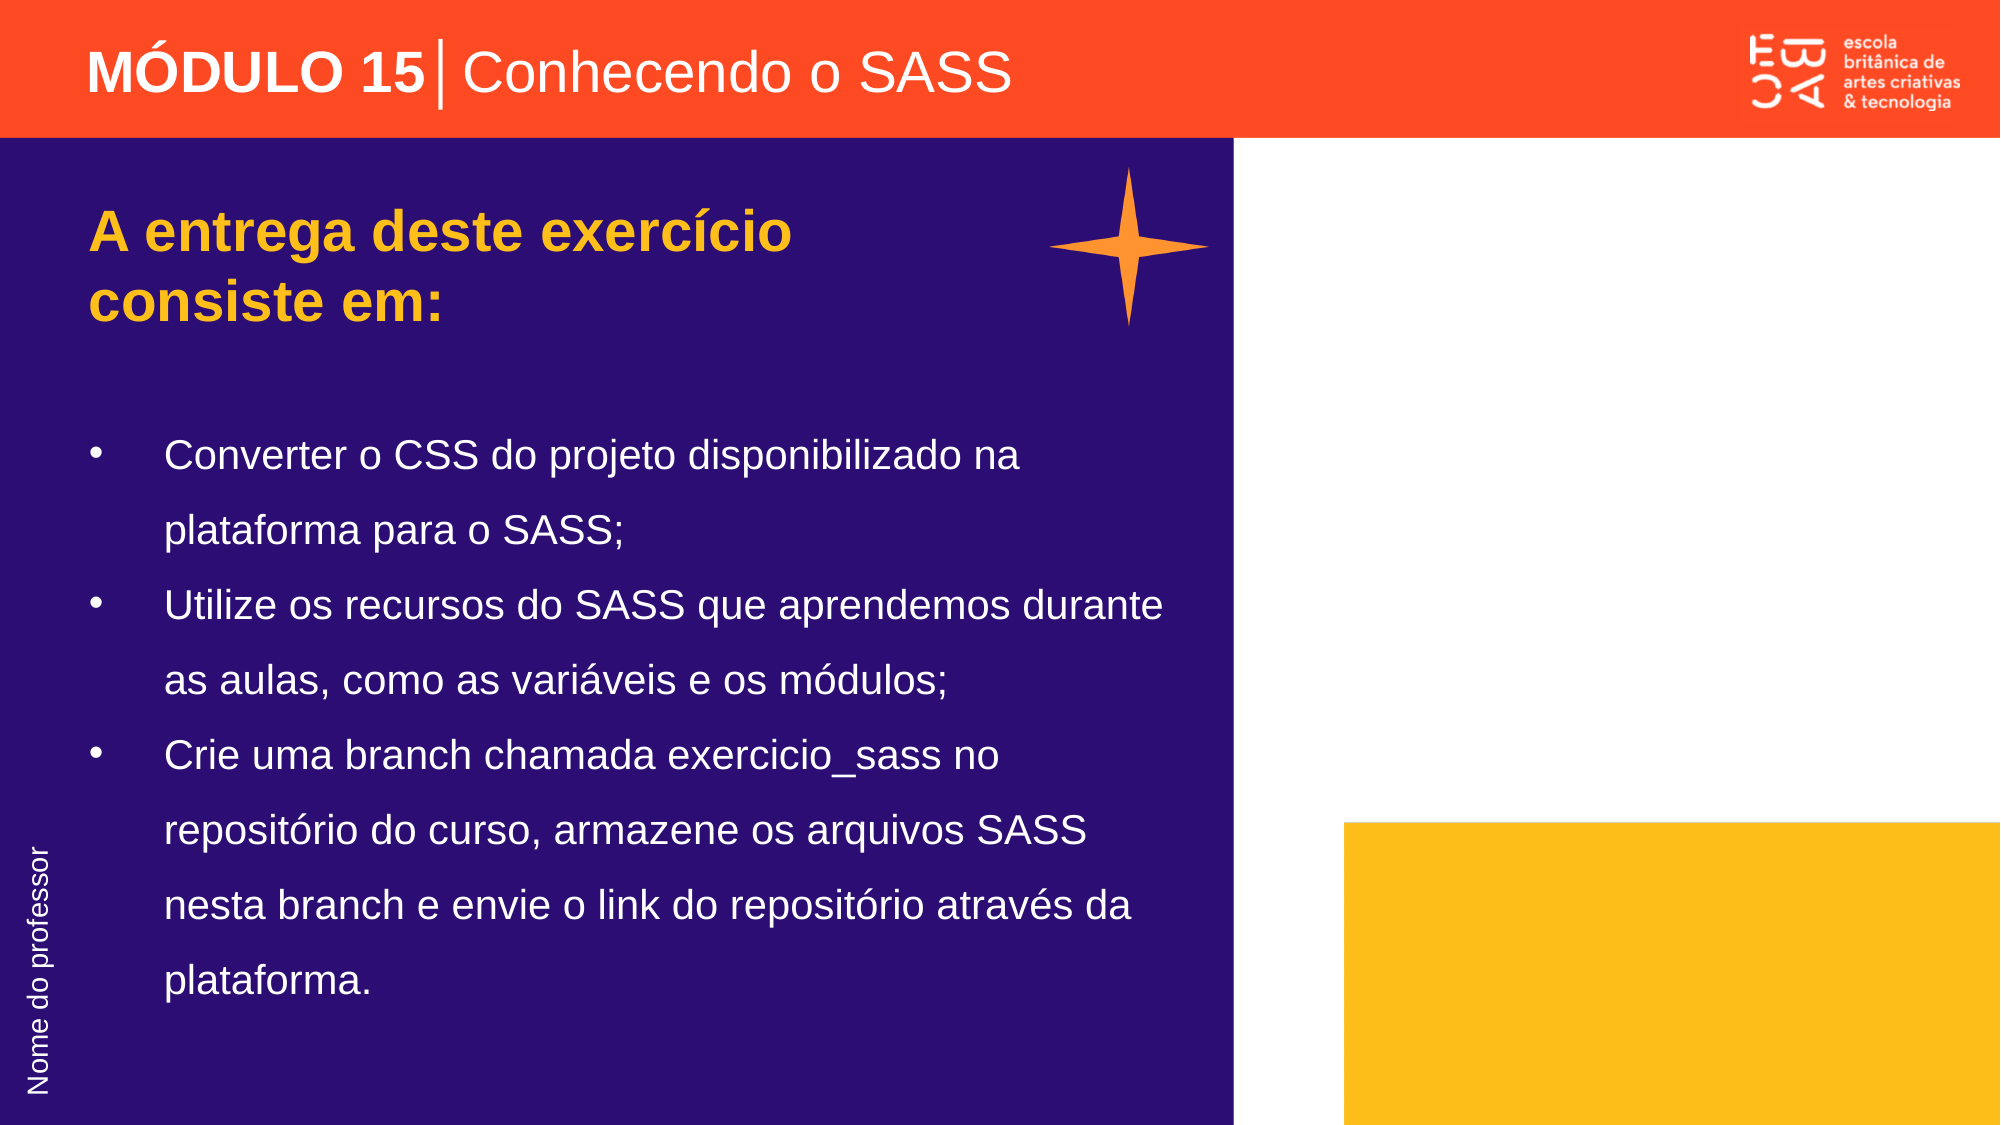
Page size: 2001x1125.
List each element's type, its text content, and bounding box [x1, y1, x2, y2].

text_box A entrega deste exercício consiste em: Converter o CSS do projeto disponibilizado na plataforma para o SASS; Utilize os recursos do SASS que aprendemos durante as aulas, como as variáveis e os módulos; Crie uma branch chamada exercicio_sass no repositório do curso, armazene os arquivos SASS nesta branch e envie o link do repositório através da plataforma. [73, 185, 1183, 1011]
text_box MÓDULO 15│Conhecendo o SASS [71, 26, 1234, 112]
picture [0, 0, 2000, 1125]
text_box Nome do professor [11, 812, 62, 1111]
